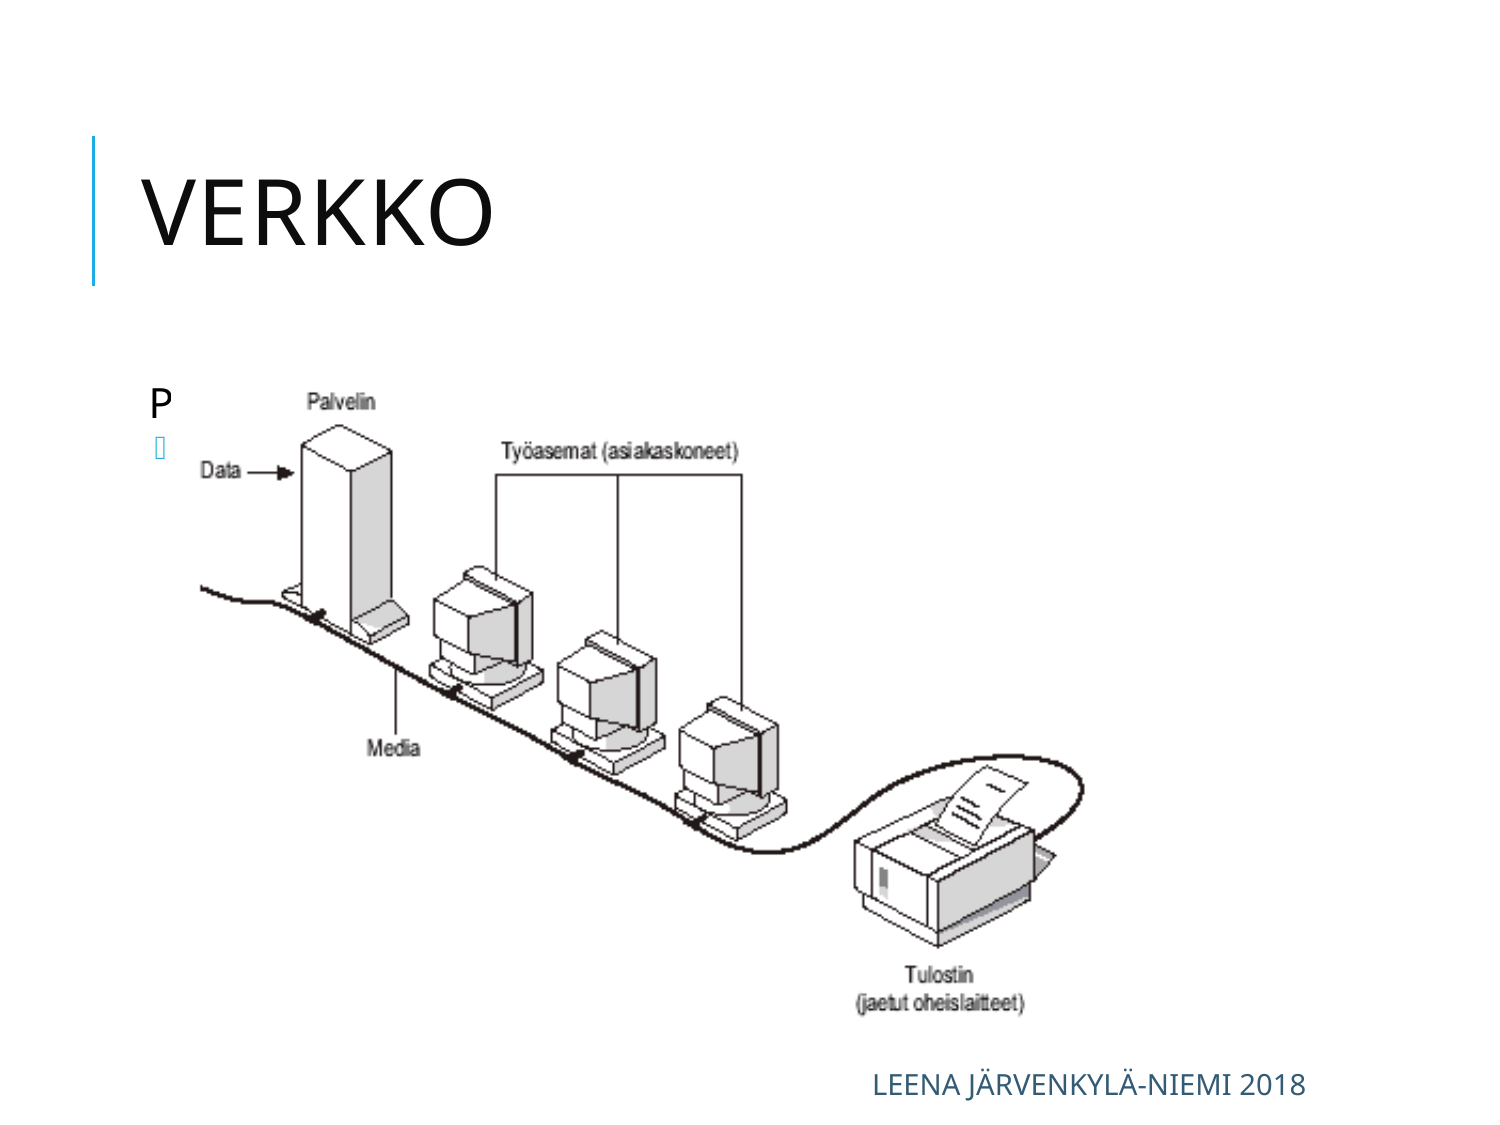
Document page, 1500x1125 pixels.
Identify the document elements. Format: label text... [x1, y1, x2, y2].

title Verkko [126, 96, 1322, 342]
footer Leena Järvenkylä-Niemi 2018 [595, 1061, 1322, 1107]
picture [170, 361, 1102, 1024]
list Palvelin ja asiakas Tässä termit tarkoittavat ohjelmistoja [126, 375, 1322, 1035]
